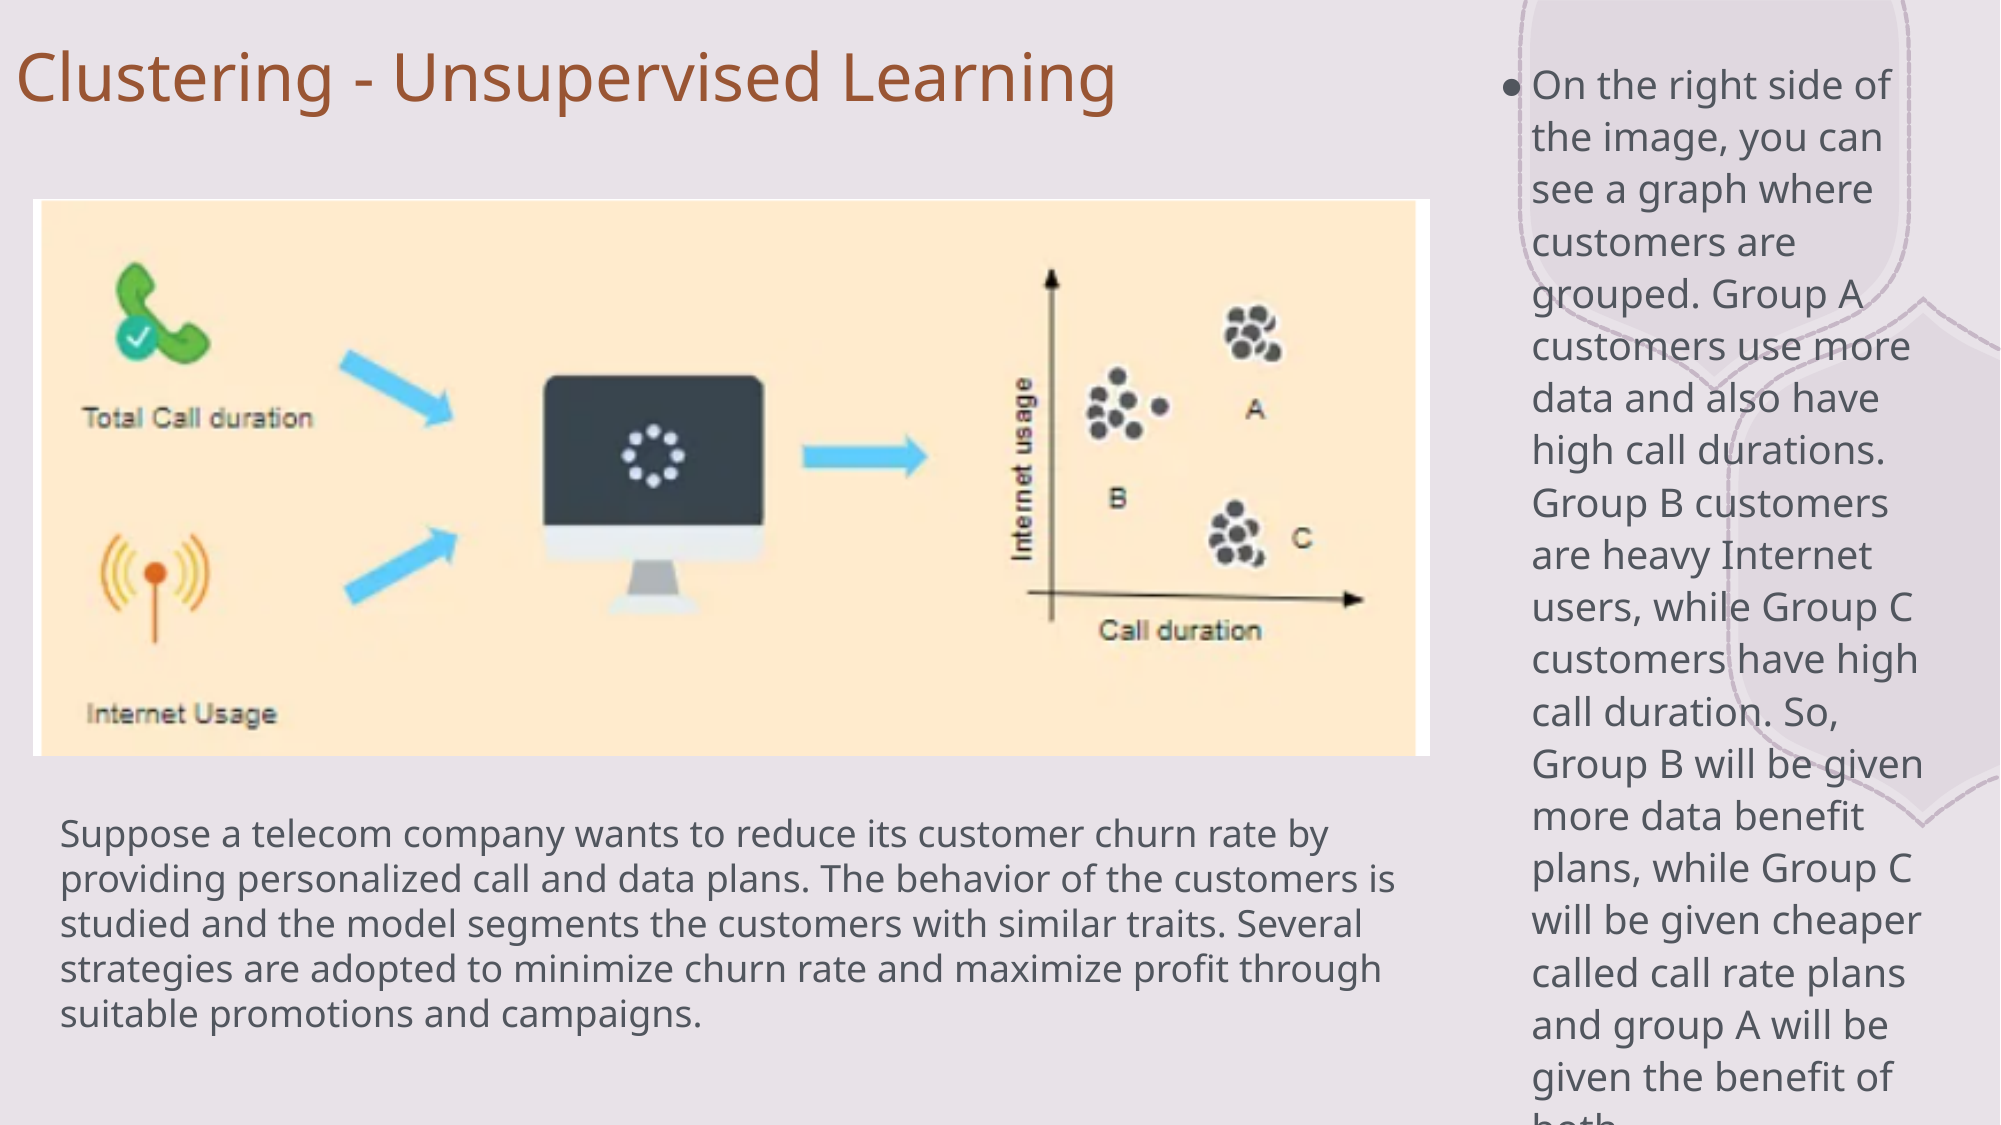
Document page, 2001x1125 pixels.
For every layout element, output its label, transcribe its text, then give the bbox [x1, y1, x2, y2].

text_box Suppose a telecom company wants to reduce its customer churn rate by providing personalized call and data plans. The behavior of the customers is studied and the model segments the customers with similar traits. Several strategies are adopted to minimize churn rate and maximize profit through suitable promotions and campaigns. [44, 802, 1442, 1043]
list On the right side of the image, you can see a graph where customers are grouped. Group A customers use more data and also have high call durations. Group B customers are heavy Internet users, while Group C customers have high call duration. So, Group B will be given more data benefit plans, while Group C will be given cheaper called call rate plans and group A will be given the benefit of both. [1478, 47, 1967, 1107]
picture [33, 199, 1430, 756]
title Clustering - Unsupervised Learning [0, 30, 1489, 200]
